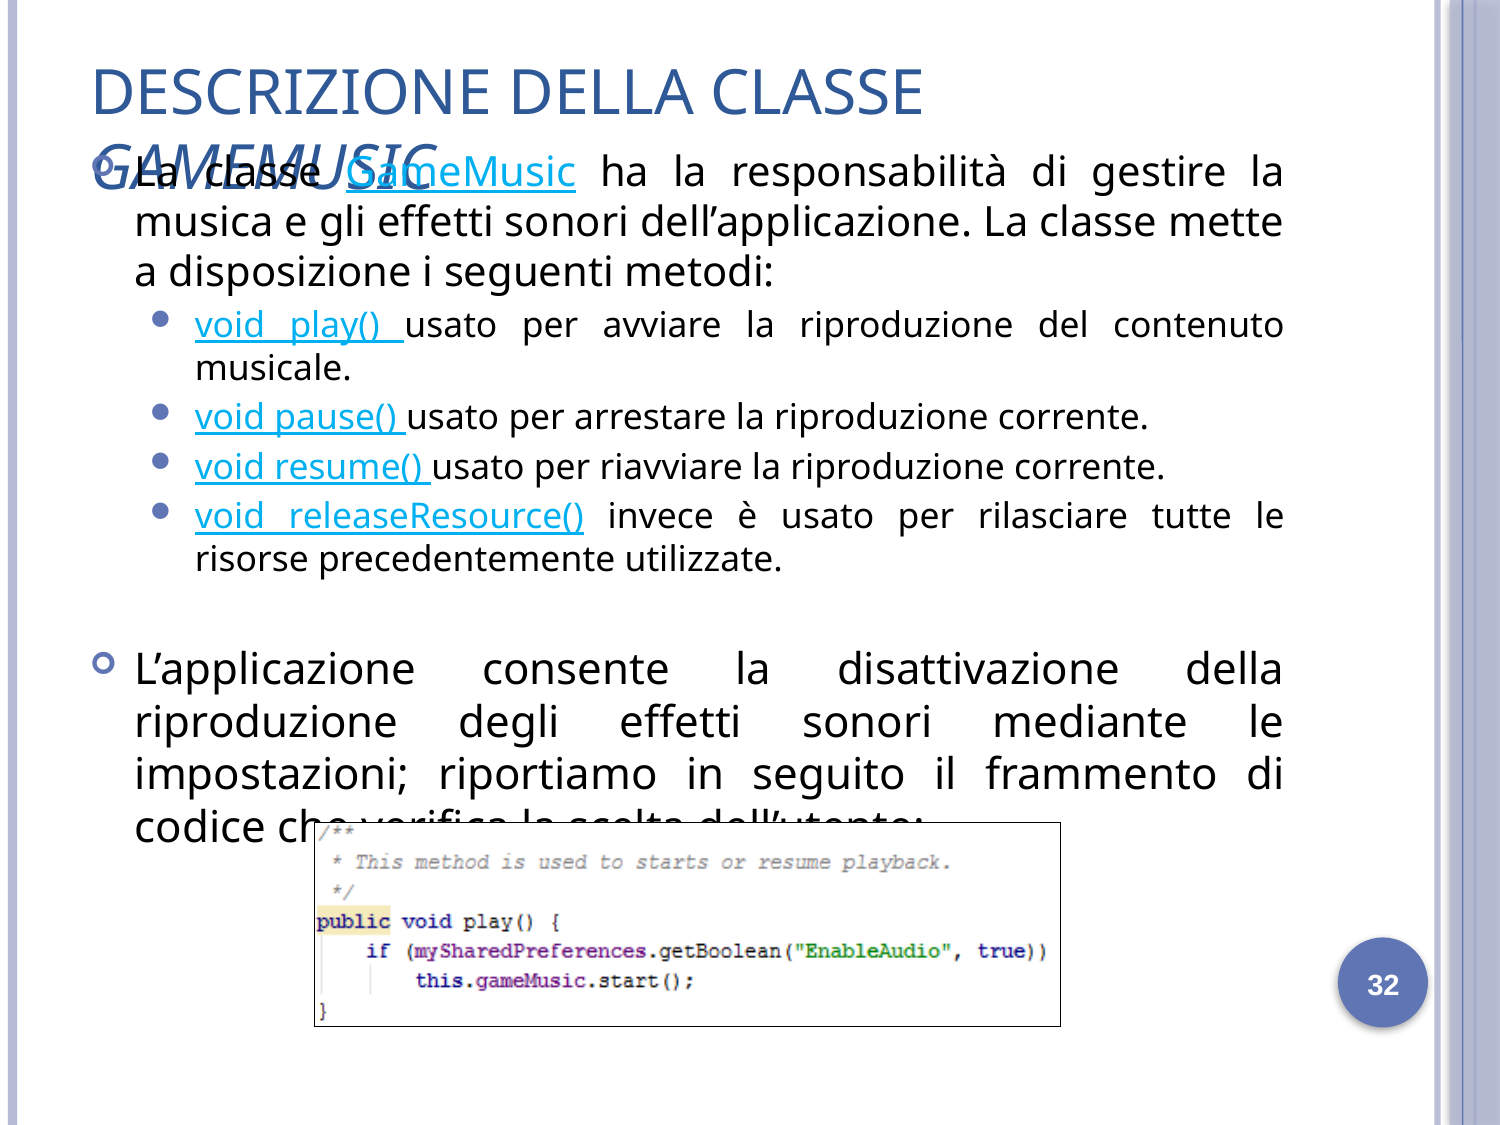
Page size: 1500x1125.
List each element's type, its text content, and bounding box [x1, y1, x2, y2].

title Descrizione della classe GameMusic [75, 45, 1301, 138]
slide_number 32 [1333, 940, 1434, 1027]
picture [314, 821, 1061, 1027]
list La classe GameMusic ha la responsabilità di gestire la musica e gli effetti sonori dell’applicazione. La classe mette a disposizione i seguenti metodi: void play() usato per avviare la riproduzione del contenuto musicale. void pause() usato per arrestare la riproduzione corrente. void resume() usato per riavviare la riproduzione corrente. void releaseResource() invece è usato per rilasciare tutte le risorse precedentemente utilizzate. L’applicazione consente la disattivazione della riproduzione degli effetti sonori mediante le impostazioni; riportiamo in seguito il frammento di codice che verifica la scelta dell’utente: [75, 137, 1300, 1062]
